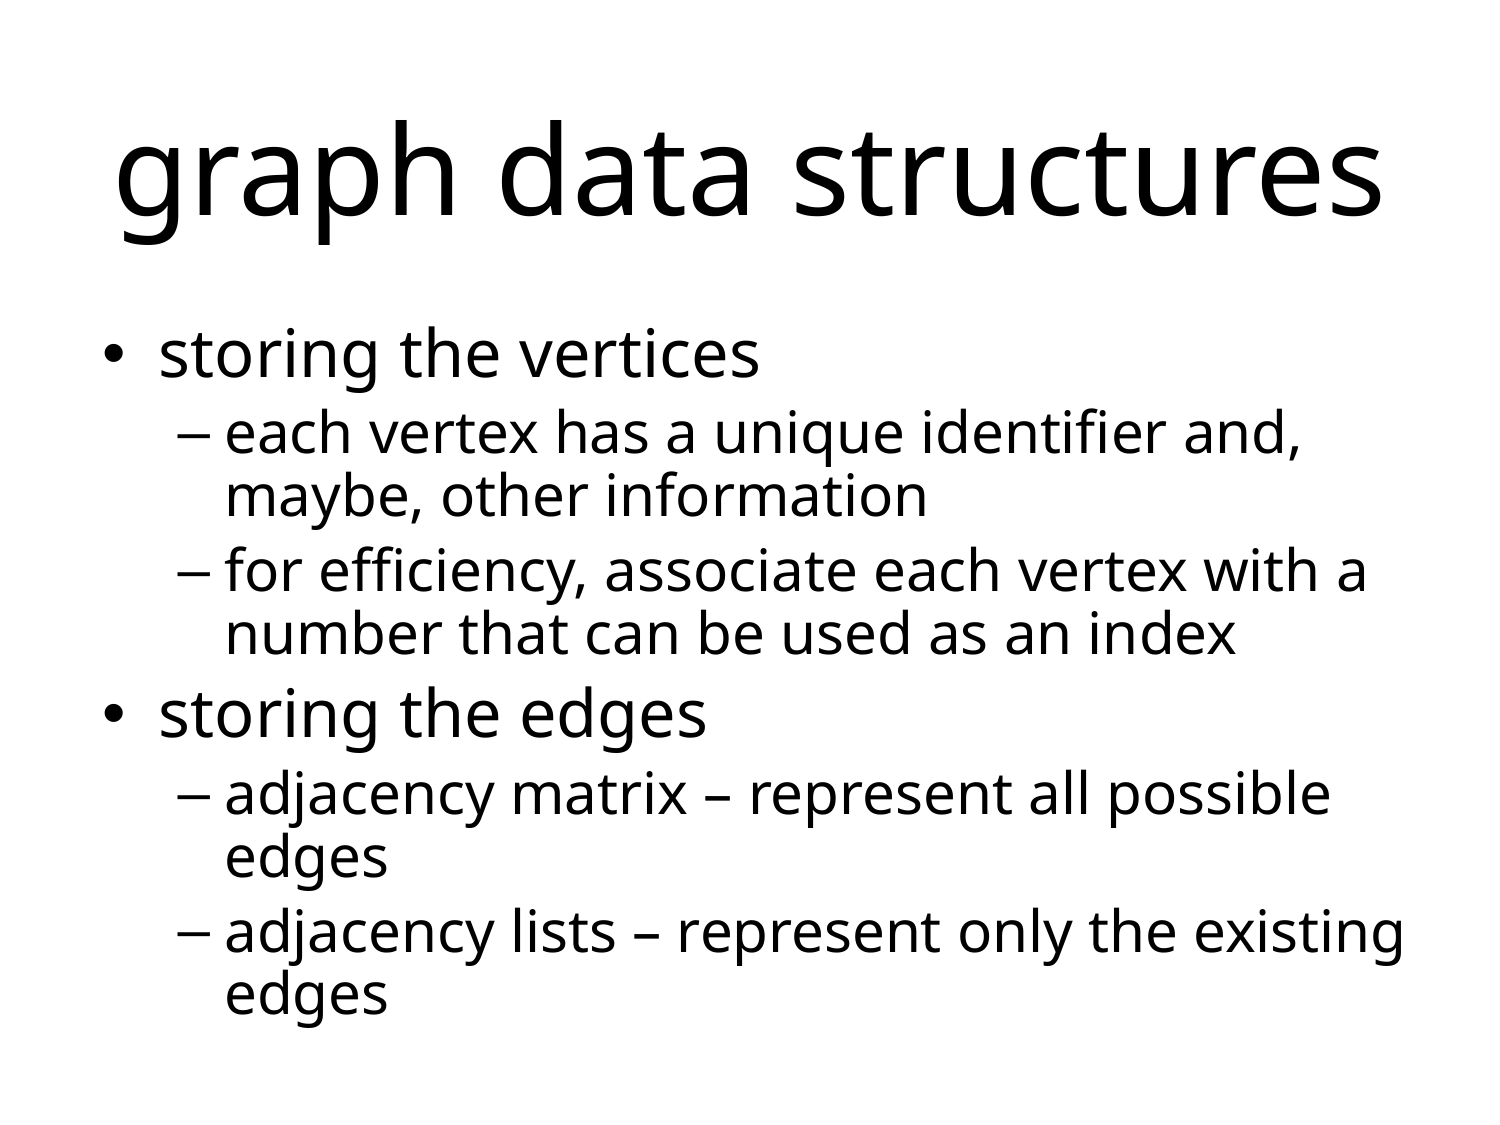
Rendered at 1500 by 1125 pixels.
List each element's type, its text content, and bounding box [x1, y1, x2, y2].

title graph data structures [0, 75, 1500, 257]
list storing the vertices each vertex has a unique identifier and, maybe, other information for efficiency, associate each vertex with a number that can be used as an index storing the edges adjacency matrix – represent all possible edges adjacency lists – represent only the existing edges [87, 312, 1438, 1075]
